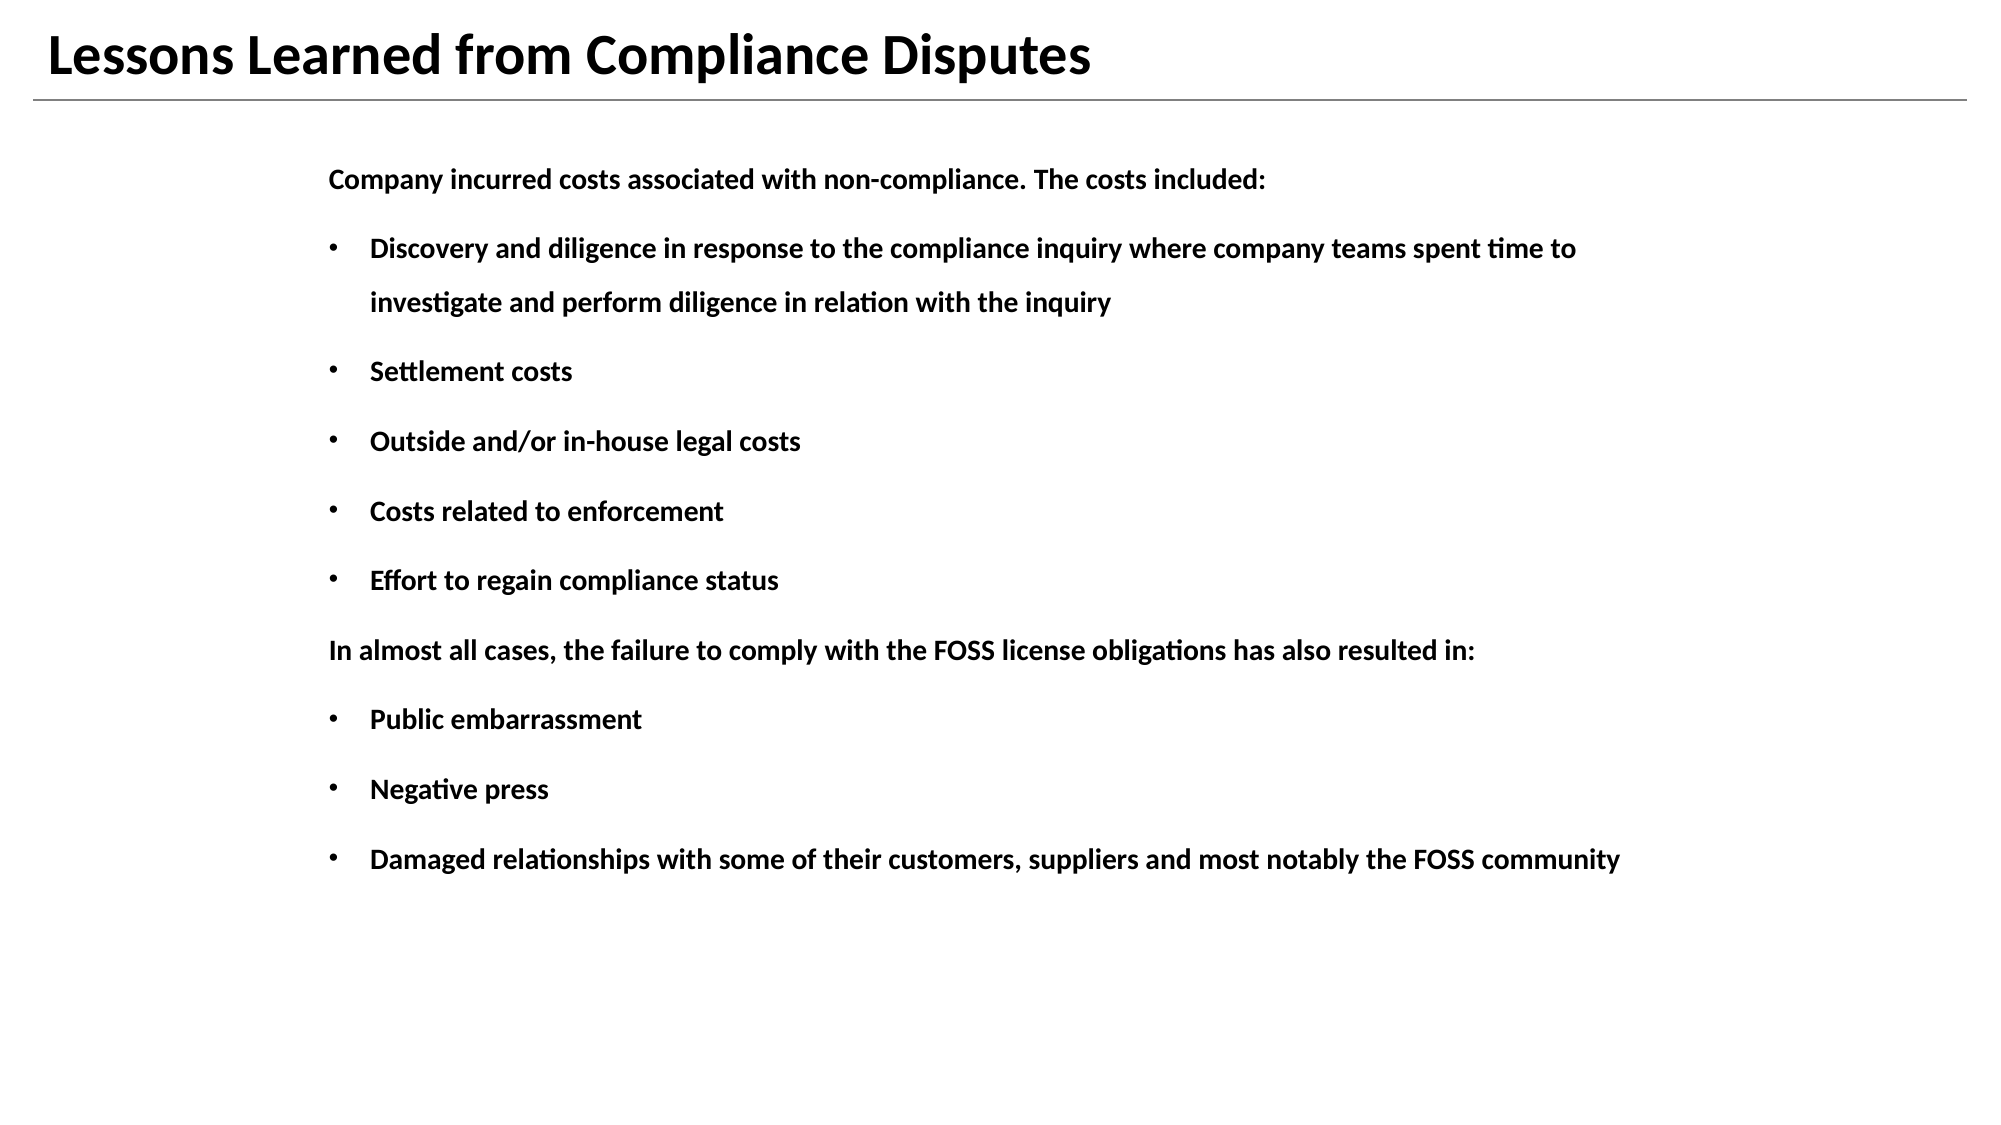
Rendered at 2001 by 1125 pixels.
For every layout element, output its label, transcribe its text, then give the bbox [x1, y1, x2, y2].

list Company incurred costs associated with non-compliance. The costs included: Discovery and diligence in response to the compliance inquiry where company teams spent time to investigate and perform diligence in relation with the inquiry Settlement costs Outside and/or in-house legal costs Costs related to enforcement Effort to regain compliance status In almost all cases, the failure to comply with the FOSS license obligations has also resulted in: Public embarrassment Negative press Damaged relationships with some of their customers, suppliers and most notably the FOSS community [287, 112, 1676, 953]
title Lessons Learned from Compliance Disputes [33, 11, 1947, 100]
